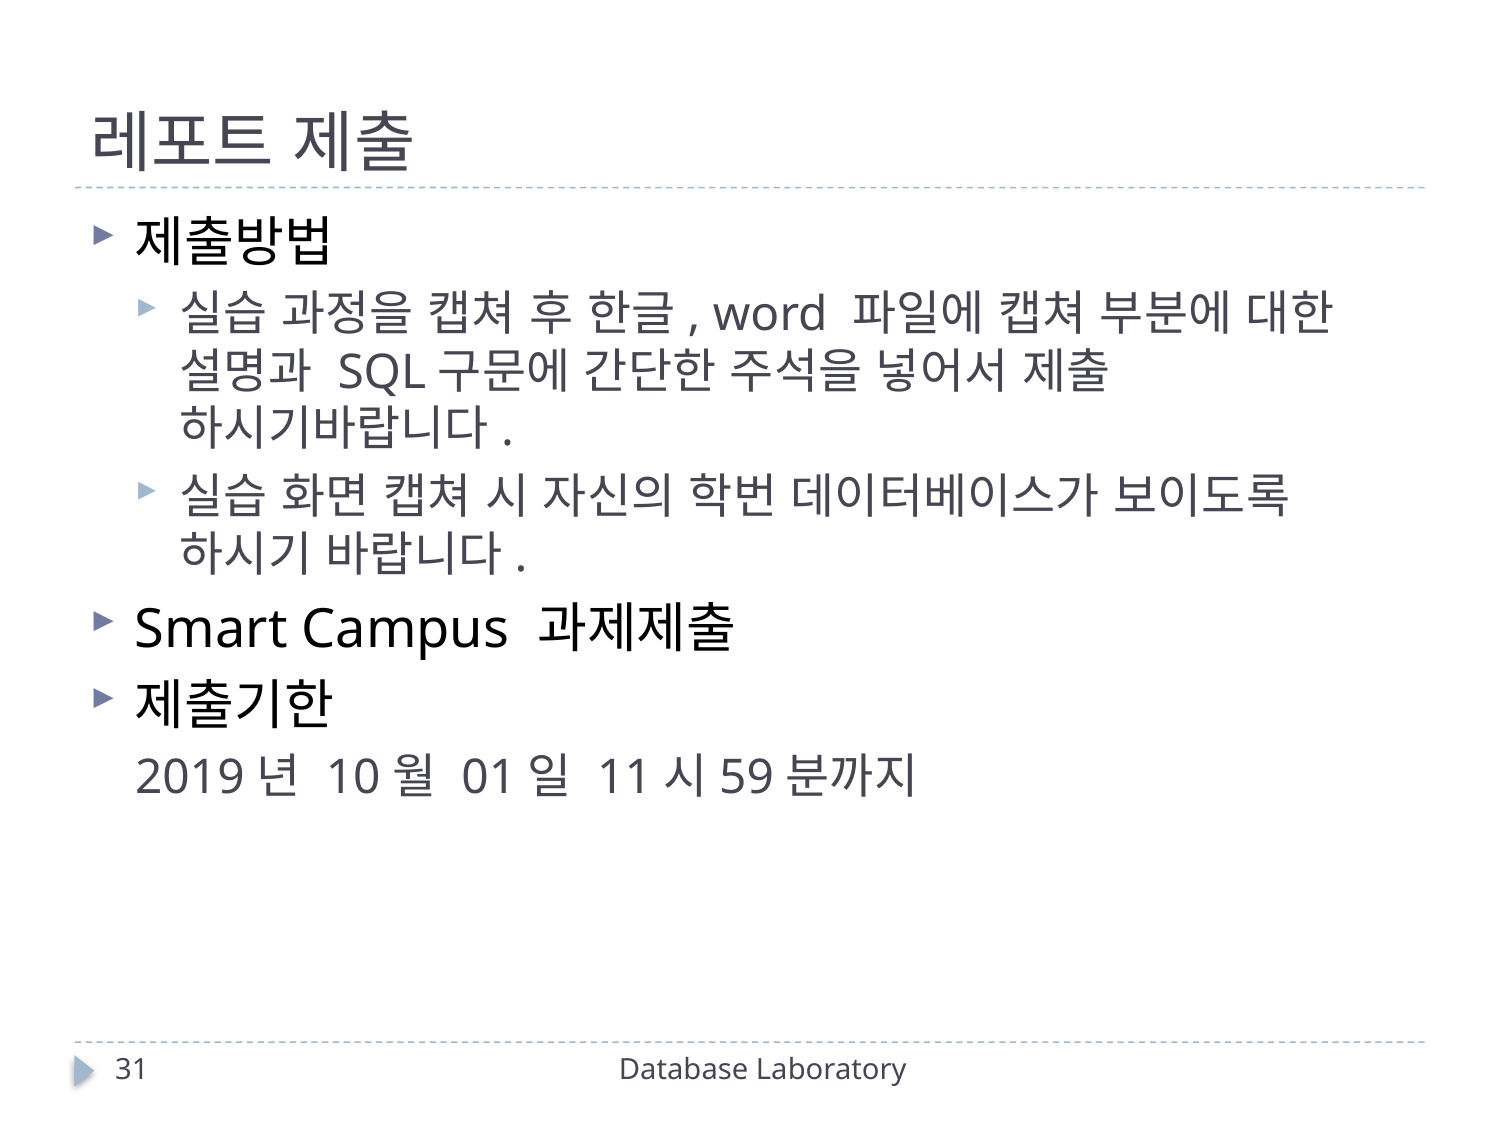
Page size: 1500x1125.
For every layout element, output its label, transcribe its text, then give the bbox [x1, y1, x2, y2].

footer Database Laboratory [475, 1042, 1051, 1103]
slide_number 31 [100, 1042, 426, 1103]
title 레포트 제출 [74, 24, 1426, 188]
list 제출방법 실습 과정을 캡쳐 후 한글, word 파일에 캡쳐 부분에 대한 설명과 SQL구문에 간단한 주석을 넣어서 제출 하시기바랍니다. 실습 화면 캡쳐 시 자신의 학번 데이터베이스가 보이도록 하시기 바랍니다. Smart Campus 과제제출 제출기한 2019년 10월 01일 11시59분까지 [74, 199, 1426, 1011]
